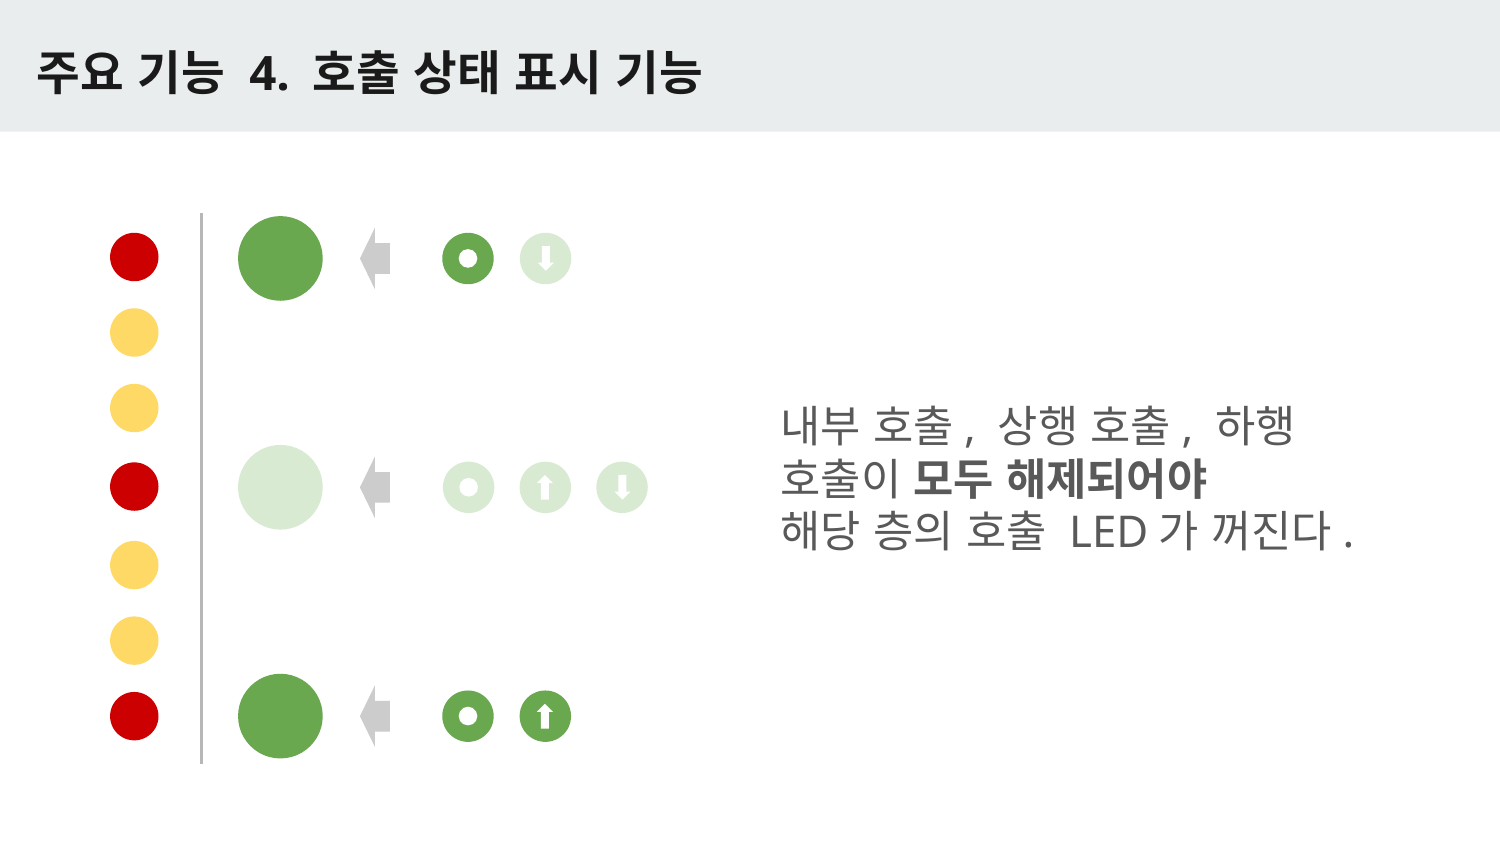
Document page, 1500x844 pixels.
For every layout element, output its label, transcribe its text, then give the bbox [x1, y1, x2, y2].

text_box [359, 685, 390, 747]
text_box 내부 호출, 상행 호출, 하행 호출이 모두 해제되어야 해당 층의 호출 LED가 꺼진다. [765, 383, 1418, 602]
text_box [458, 249, 478, 268]
text_box [110, 691, 159, 741]
text_box [238, 444, 323, 530]
text_box [519, 461, 572, 514]
text_box [614, 474, 631, 500]
text_box [536, 703, 553, 729]
text_box [537, 246, 554, 271]
text_box [359, 227, 390, 290]
text_box [459, 477, 478, 497]
text_box [110, 383, 159, 433]
text_box [238, 673, 323, 759]
text_box [110, 540, 159, 590]
text_box [238, 216, 323, 301]
text_box [519, 690, 572, 742]
text_box [596, 461, 648, 514]
text_box [110, 462, 159, 511]
text_box [442, 232, 494, 285]
text_box [110, 232, 159, 282]
text_box [519, 232, 572, 285]
text_box [458, 706, 478, 726]
text_box [442, 461, 495, 514]
text_box [359, 456, 390, 519]
text_box [110, 616, 159, 665]
title 주요 기능 4. 호출 상태 표시 기능 [21, 27, 1284, 116]
text_box [536, 475, 553, 500]
text_box [442, 690, 494, 742]
text_box [110, 308, 159, 357]
